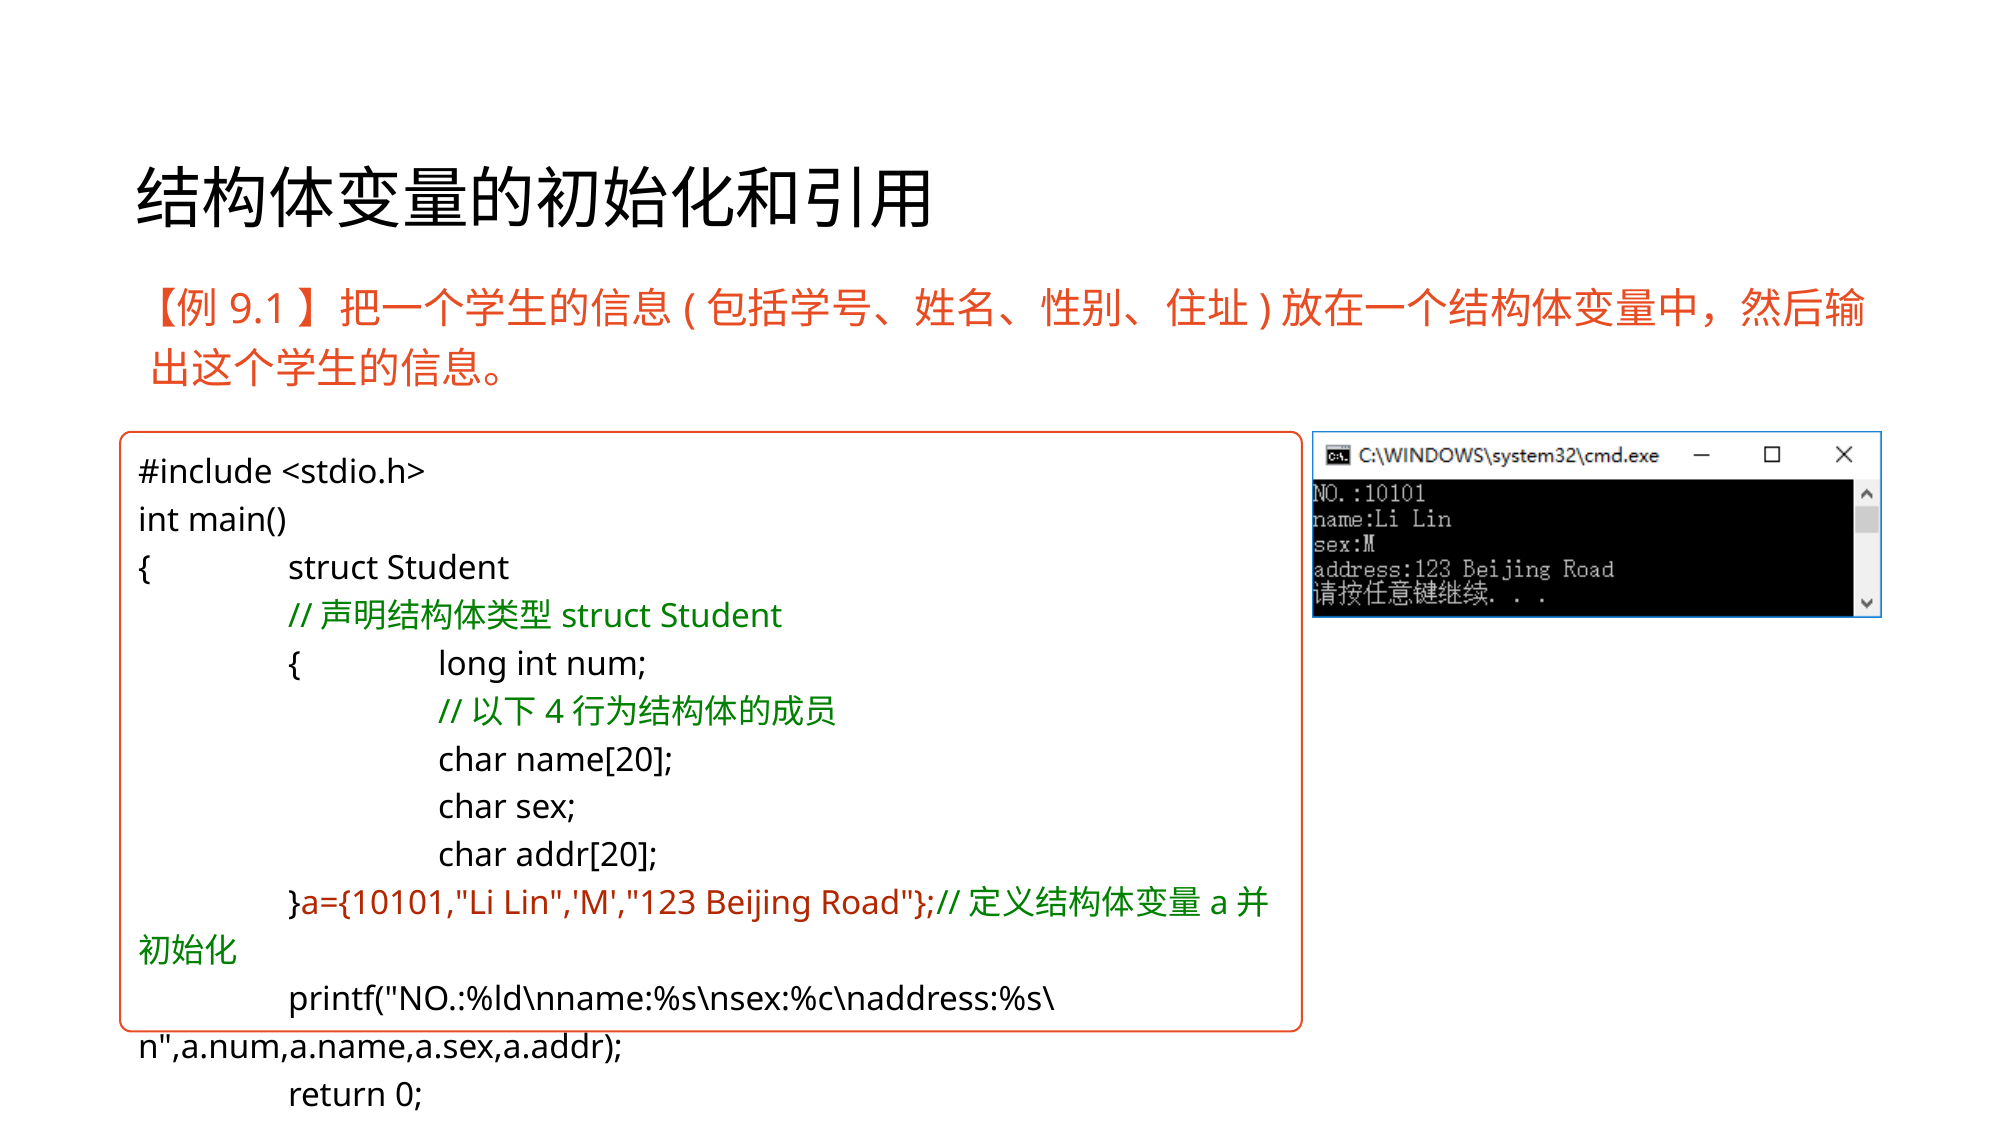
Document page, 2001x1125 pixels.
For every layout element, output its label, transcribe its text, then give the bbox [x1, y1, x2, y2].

picture [1312, 431, 1882, 618]
title 结构体变量的初始化和引用 [120, 92, 1846, 264]
text_box #include <stdio.h> int main() { struct Student //声明结构体类型struct Student { long int num; //以下4行为结构体的成员 char name[20]; char sex; char addr[20]; }a={10101,"Li Lin",'M',"123 Beijing Road"};//定义结构体变量a并初始化 printf("NO.:%ld\nname:%s\nsex:%c\naddress:%s\n",a.num,a.name,a.sex,a.addr); return 0; } [119, 430, 1303, 1033]
list 【例9.1】把一个学生的信息(包括学号、姓名、性别、住址)放在一个结构体变量中，然后输出这个学生的信息。 [120, 264, 1900, 355]
